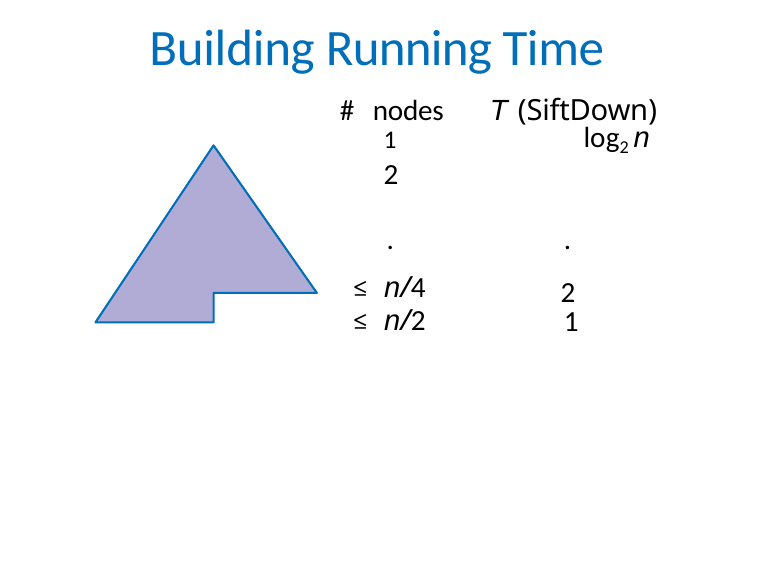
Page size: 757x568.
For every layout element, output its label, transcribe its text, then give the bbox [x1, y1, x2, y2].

text_box . 2 1 [558, 200, 578, 338]
text_box # nodes T (SiftDown) 1 log2 n 2 . ≤ n/4 ≤ n/2 [333, 91, 661, 336]
title Building Running Time [36, 11, 720, 110]
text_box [94, 144, 319, 324]
